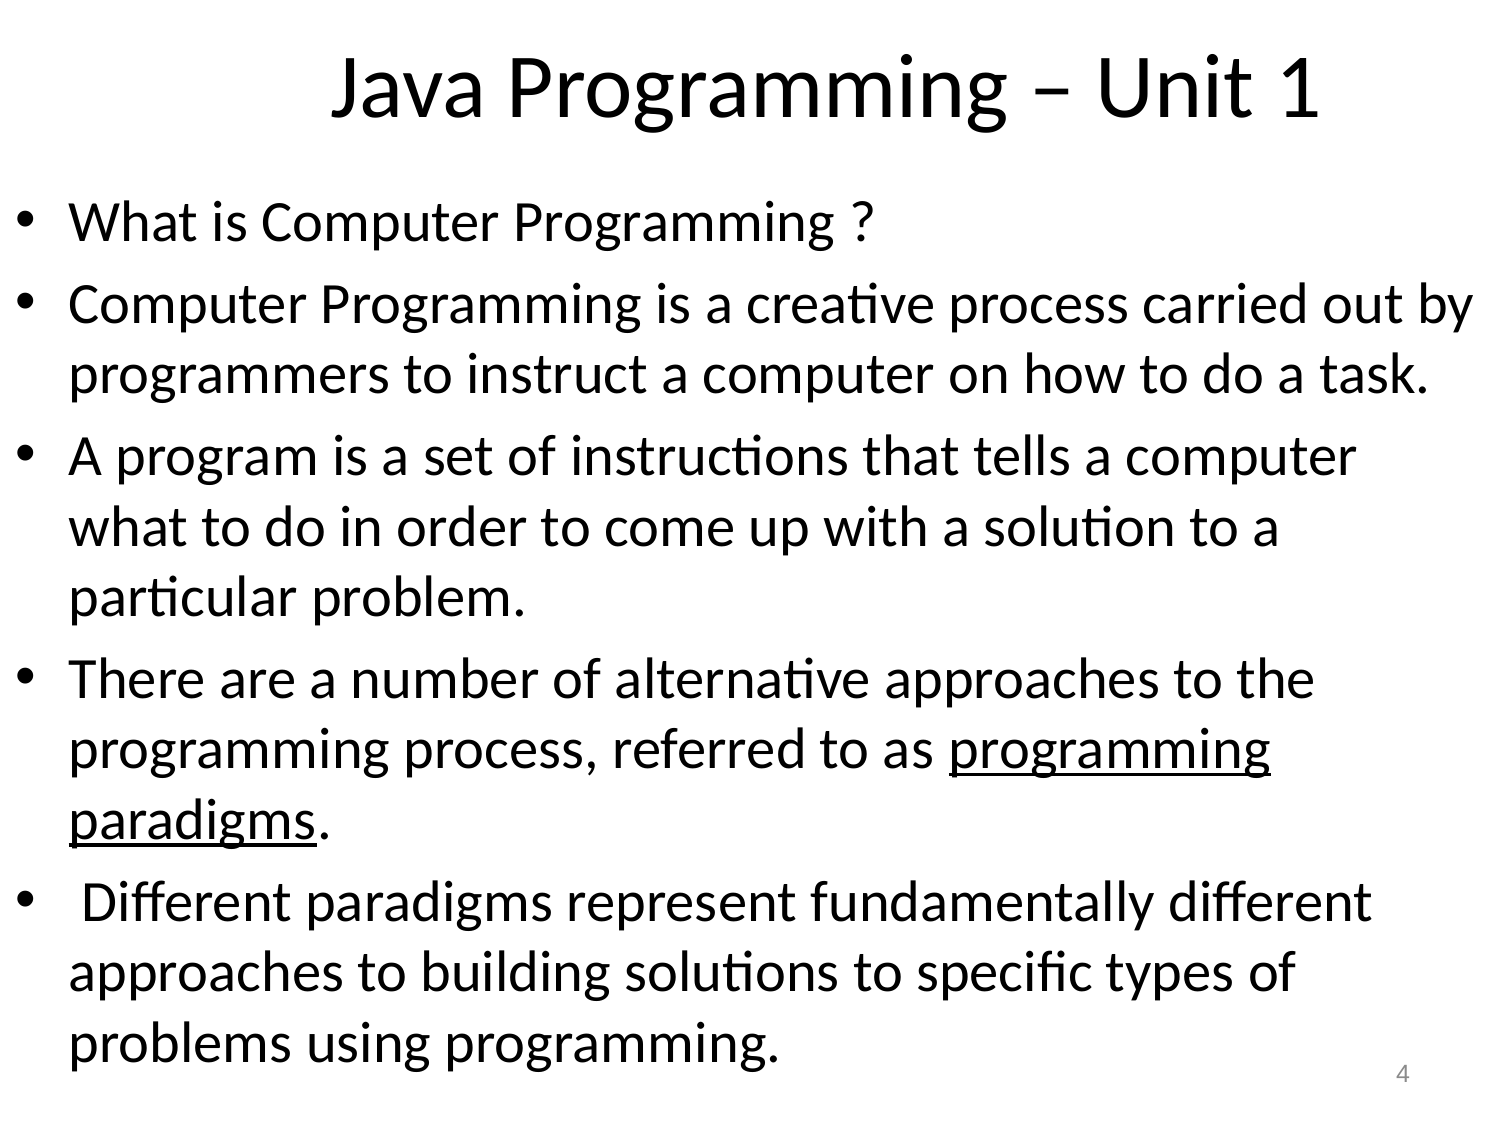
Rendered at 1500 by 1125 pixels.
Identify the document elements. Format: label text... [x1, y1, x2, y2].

list What is Computer Programming ? Computer Programming is a creative process carried out by programmers to instruct a computer on how to do a task. A program is a set of instructions that tells a computer what to do in order to come up with a solution to a particular problem. There are a number of alternative approaches to the programming process, referred to as programming paradigms. Different paradigms represent fundamentally different approaches to building solutions to specific types of problems using programming. [0, 174, 1500, 1125]
title Java Programming – Unit 1 [187, 12, 1466, 150]
